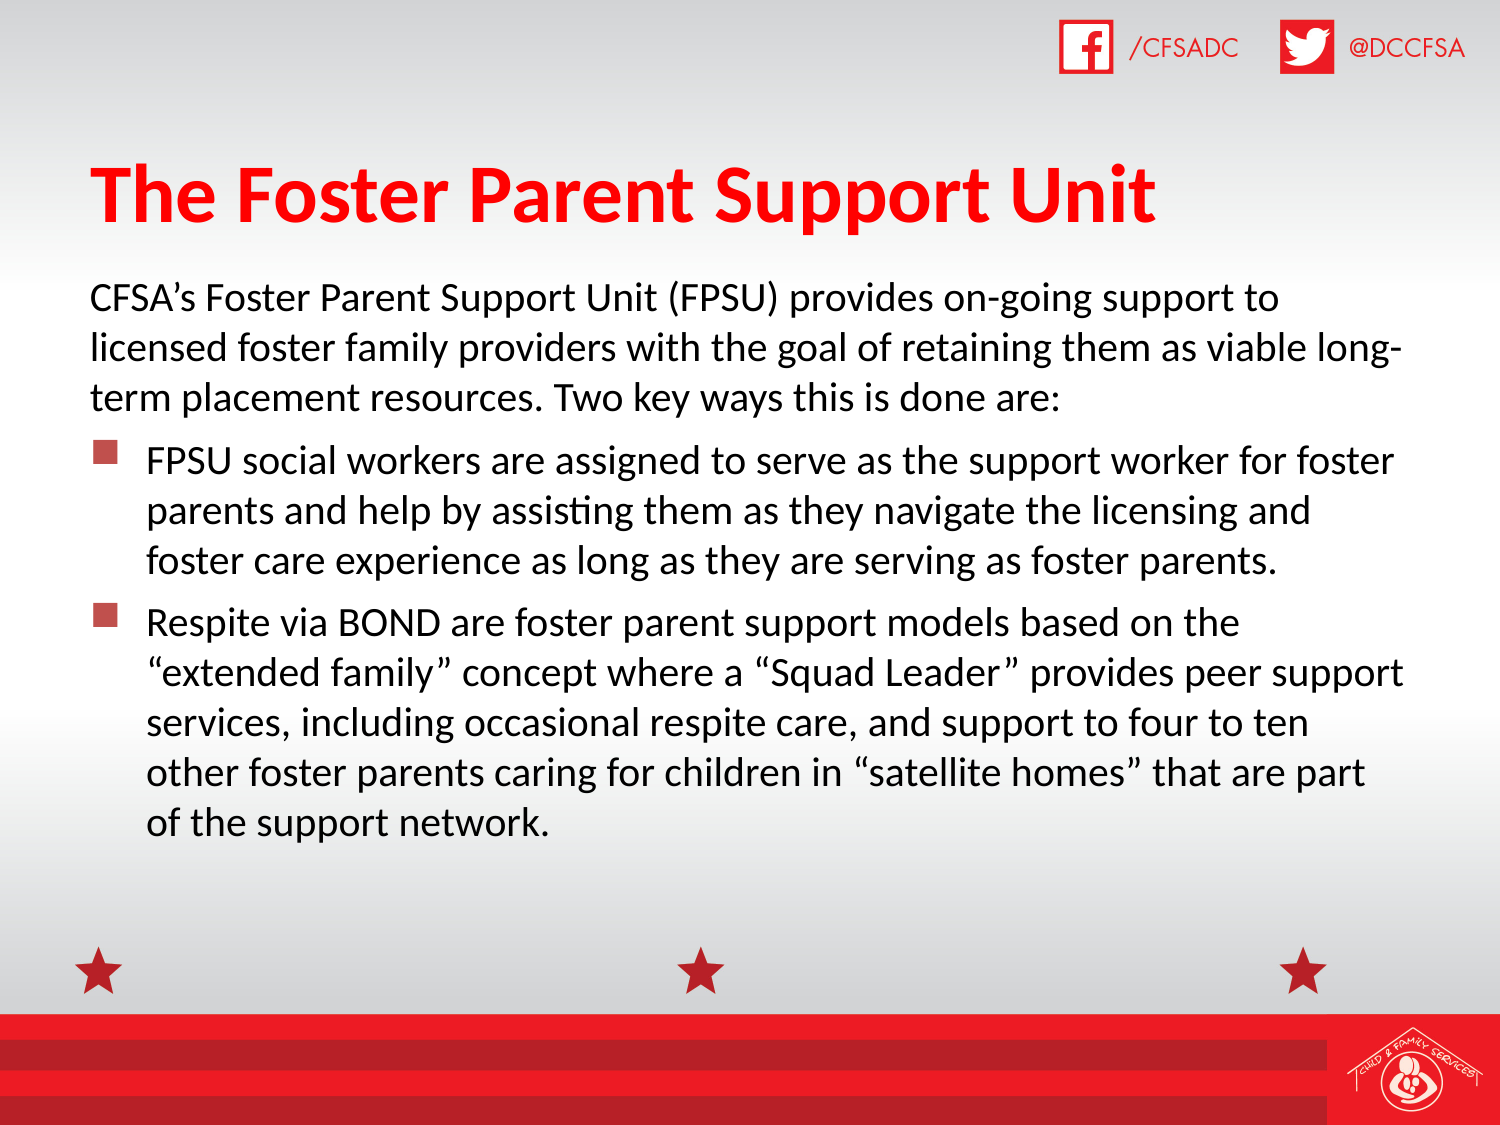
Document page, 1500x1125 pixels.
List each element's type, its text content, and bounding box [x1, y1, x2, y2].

picture [0, 0, 1500, 1125]
title The Foster Parent Support Unit [75, 133, 1425, 245]
list CFSA’s Foster Parent Support Unit (FPSU) provides on-going support to licensed foster family providers with the goal of retaining them as viable long-term placement resources. Two key ways this is done are: FPSU social workers are assigned to serve as the support worker for foster parents and help by assisting them as they navigate the licensing and foster care experience as long as they are serving as foster parents. Respite via BOND are foster parent support models based on the “extended family” concept where a “Squad Leader” provides peer support services, including occasional respite care, and support to four to ten other foster parents caring for children in “satellite homes” that are part of the support network. [75, 262, 1425, 1005]
